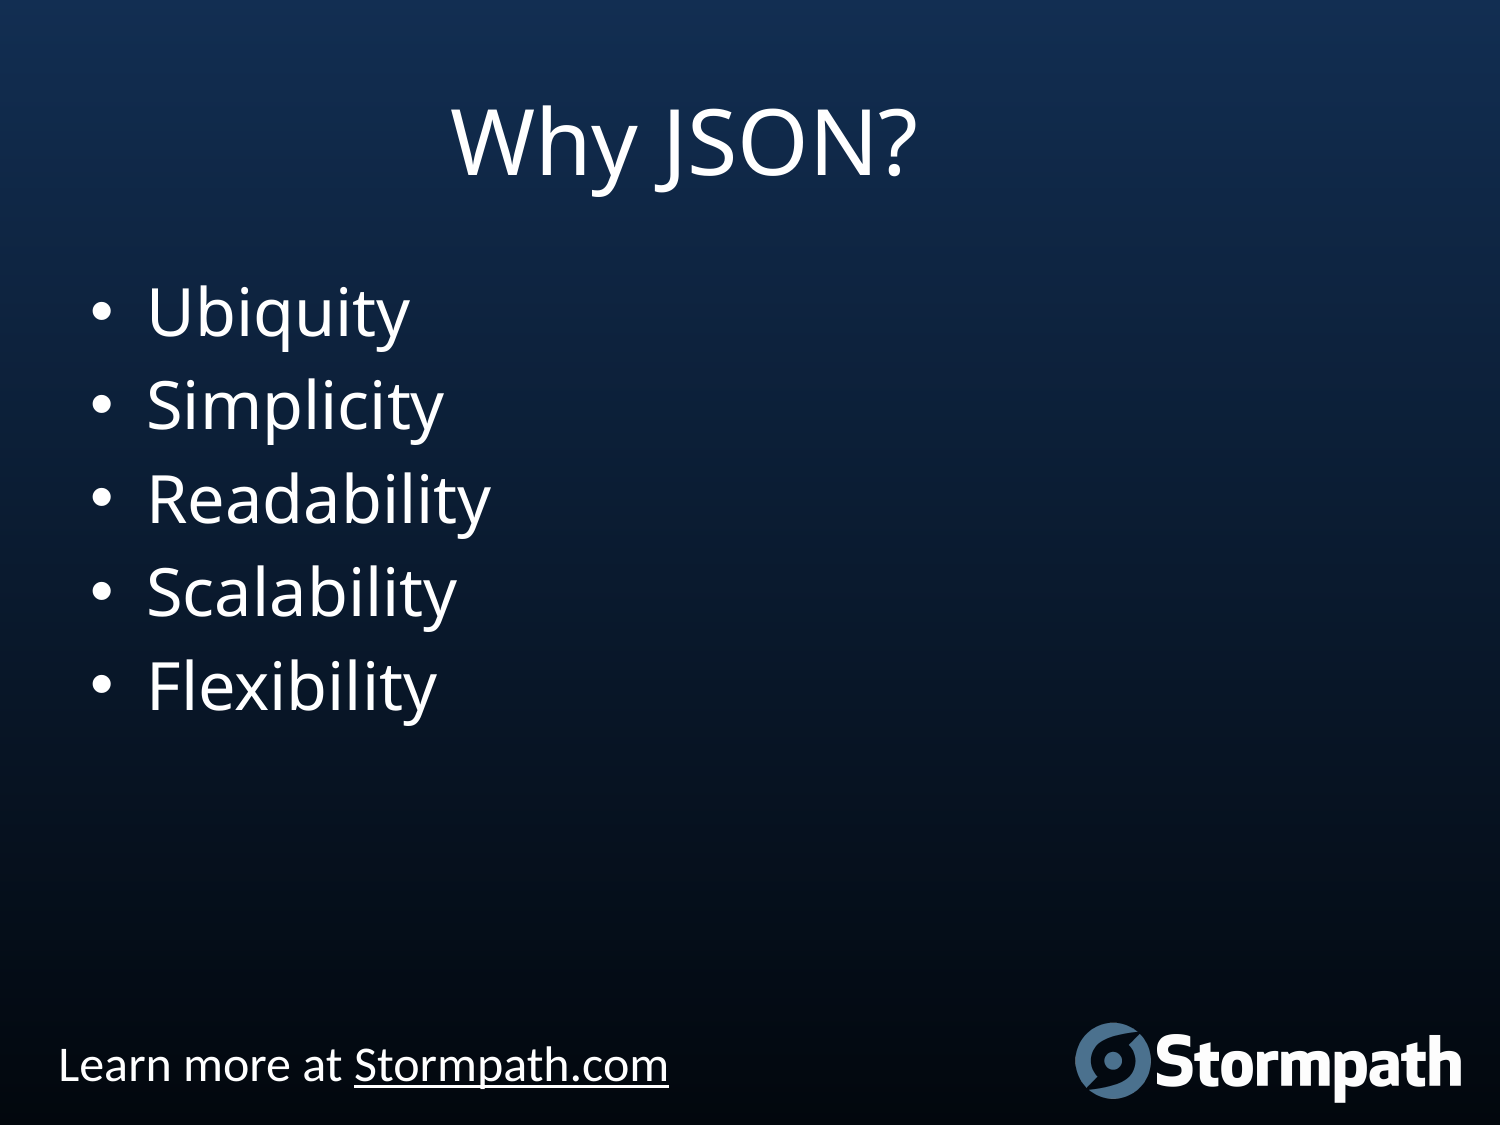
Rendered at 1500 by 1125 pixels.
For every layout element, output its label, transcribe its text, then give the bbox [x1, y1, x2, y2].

text_box Learn more at Stormpath.com [43, 1024, 685, 1100]
picture [1074, 1022, 1500, 1105]
title Why JSON? [75, 45, 1425, 233]
list Ubiquity Simplicity Readability Scalability Flexibility [75, 262, 1425, 1005]
